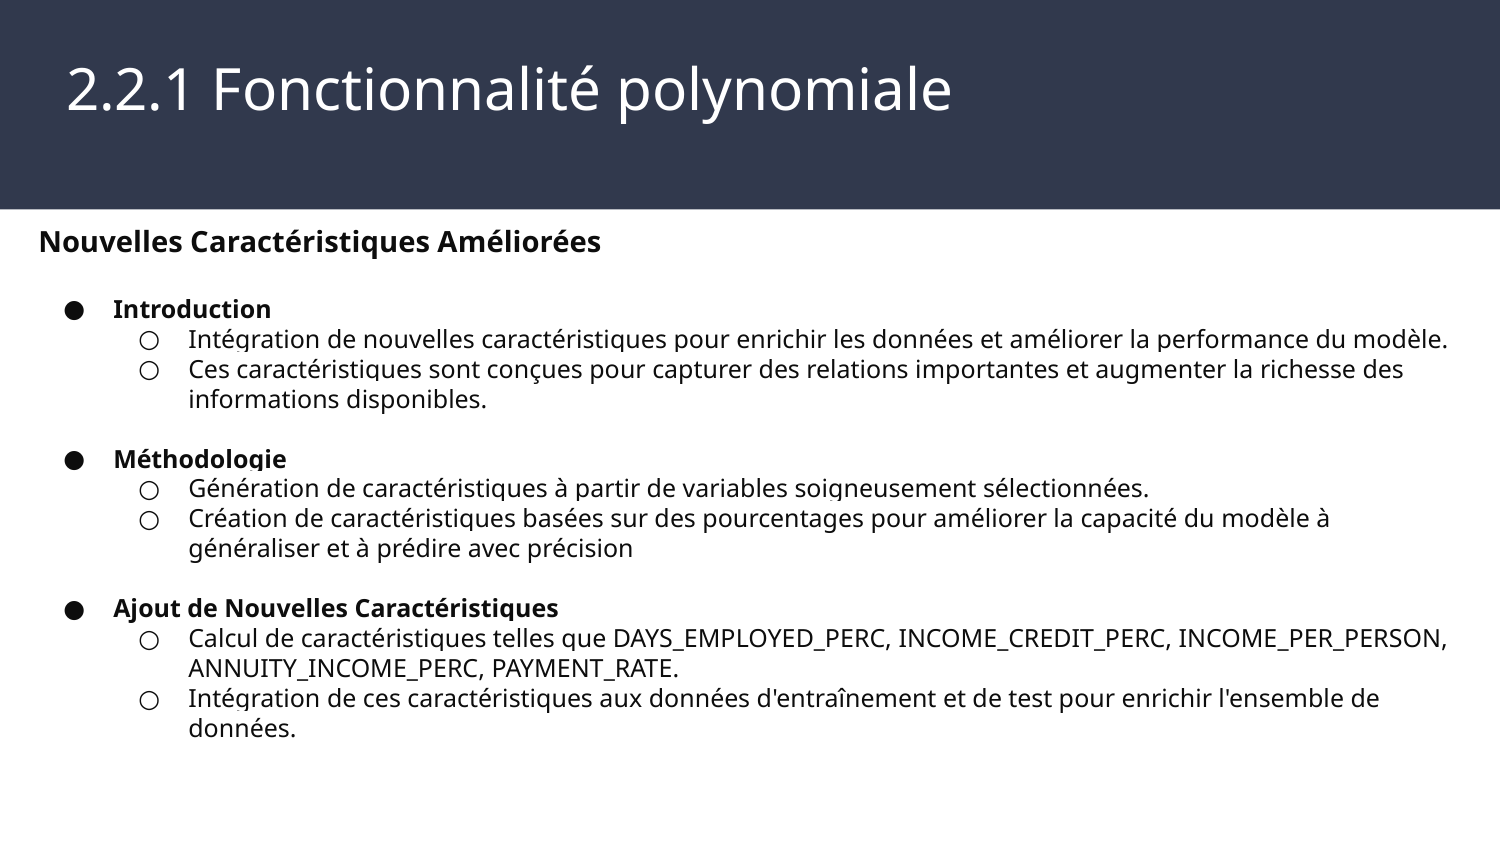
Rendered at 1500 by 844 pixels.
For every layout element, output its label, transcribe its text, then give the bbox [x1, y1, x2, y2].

title 2.2.1 Fonctionnalité polynomiale [51, 36, 1449, 140]
text_box Nouvelles Caractéristiques Améliorées Introduction Intégration de nouvelles caractéristiques pour enrichir les données et améliorer la performance du modèle. Ces caractéristiques sont conçues pour capturer des relations importantes et augmenter la richesse des informations disponibles. Méthodologie Génération de caractéristiques à partir de variables soigneusement sélectionnées. Création de caractéristiques basées sur des pourcentages pour améliorer la capacité du modèle à généraliser et à prédire avec précision Ajout de Nouvelles Caractéristiques Calcul de caractéristiques telles que DAYS_EMPLOYED_PERC, INCOME_CREDIT_PERC, INCOME_PER_PERSON, ANNUITY_INCOME_PERC, PAYMENT_RATE. Intégration de ces caractéristiques aux données d'entraînement et de test pour enrichir l'ensemble de données. [23, 208, 1478, 789]
